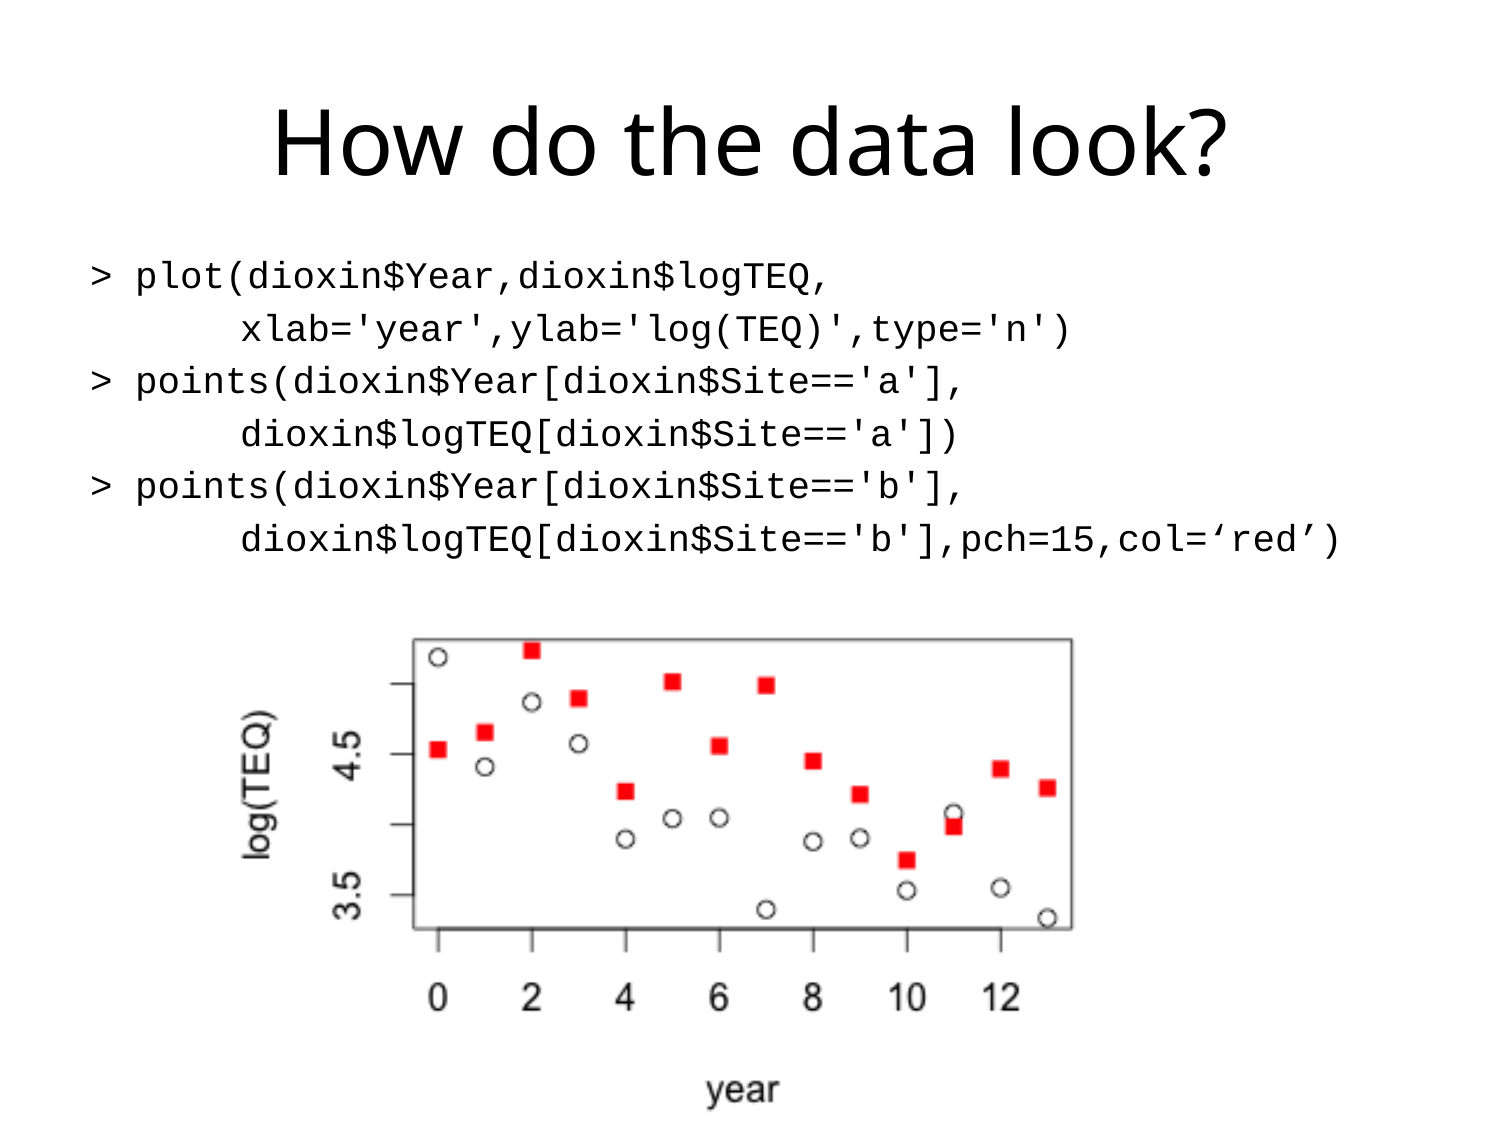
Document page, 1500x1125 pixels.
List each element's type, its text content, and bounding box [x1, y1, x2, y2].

title How do the data look? [75, 45, 1425, 233]
list > plot(dioxin$Year,dioxin$logTEQ, xlab='year',ylab='log(TEQ)',type='n') > points(dioxin$Year[dioxin$Site=='a'], dioxin$logTEQ[dioxin$Site=='a']) > points(dioxin$Year[dioxin$Site=='b'], dioxin$logTEQ[dioxin$Site=='b'],pch=15,col=‘red’) [75, 243, 1425, 986]
picture [229, 455, 1167, 1125]
